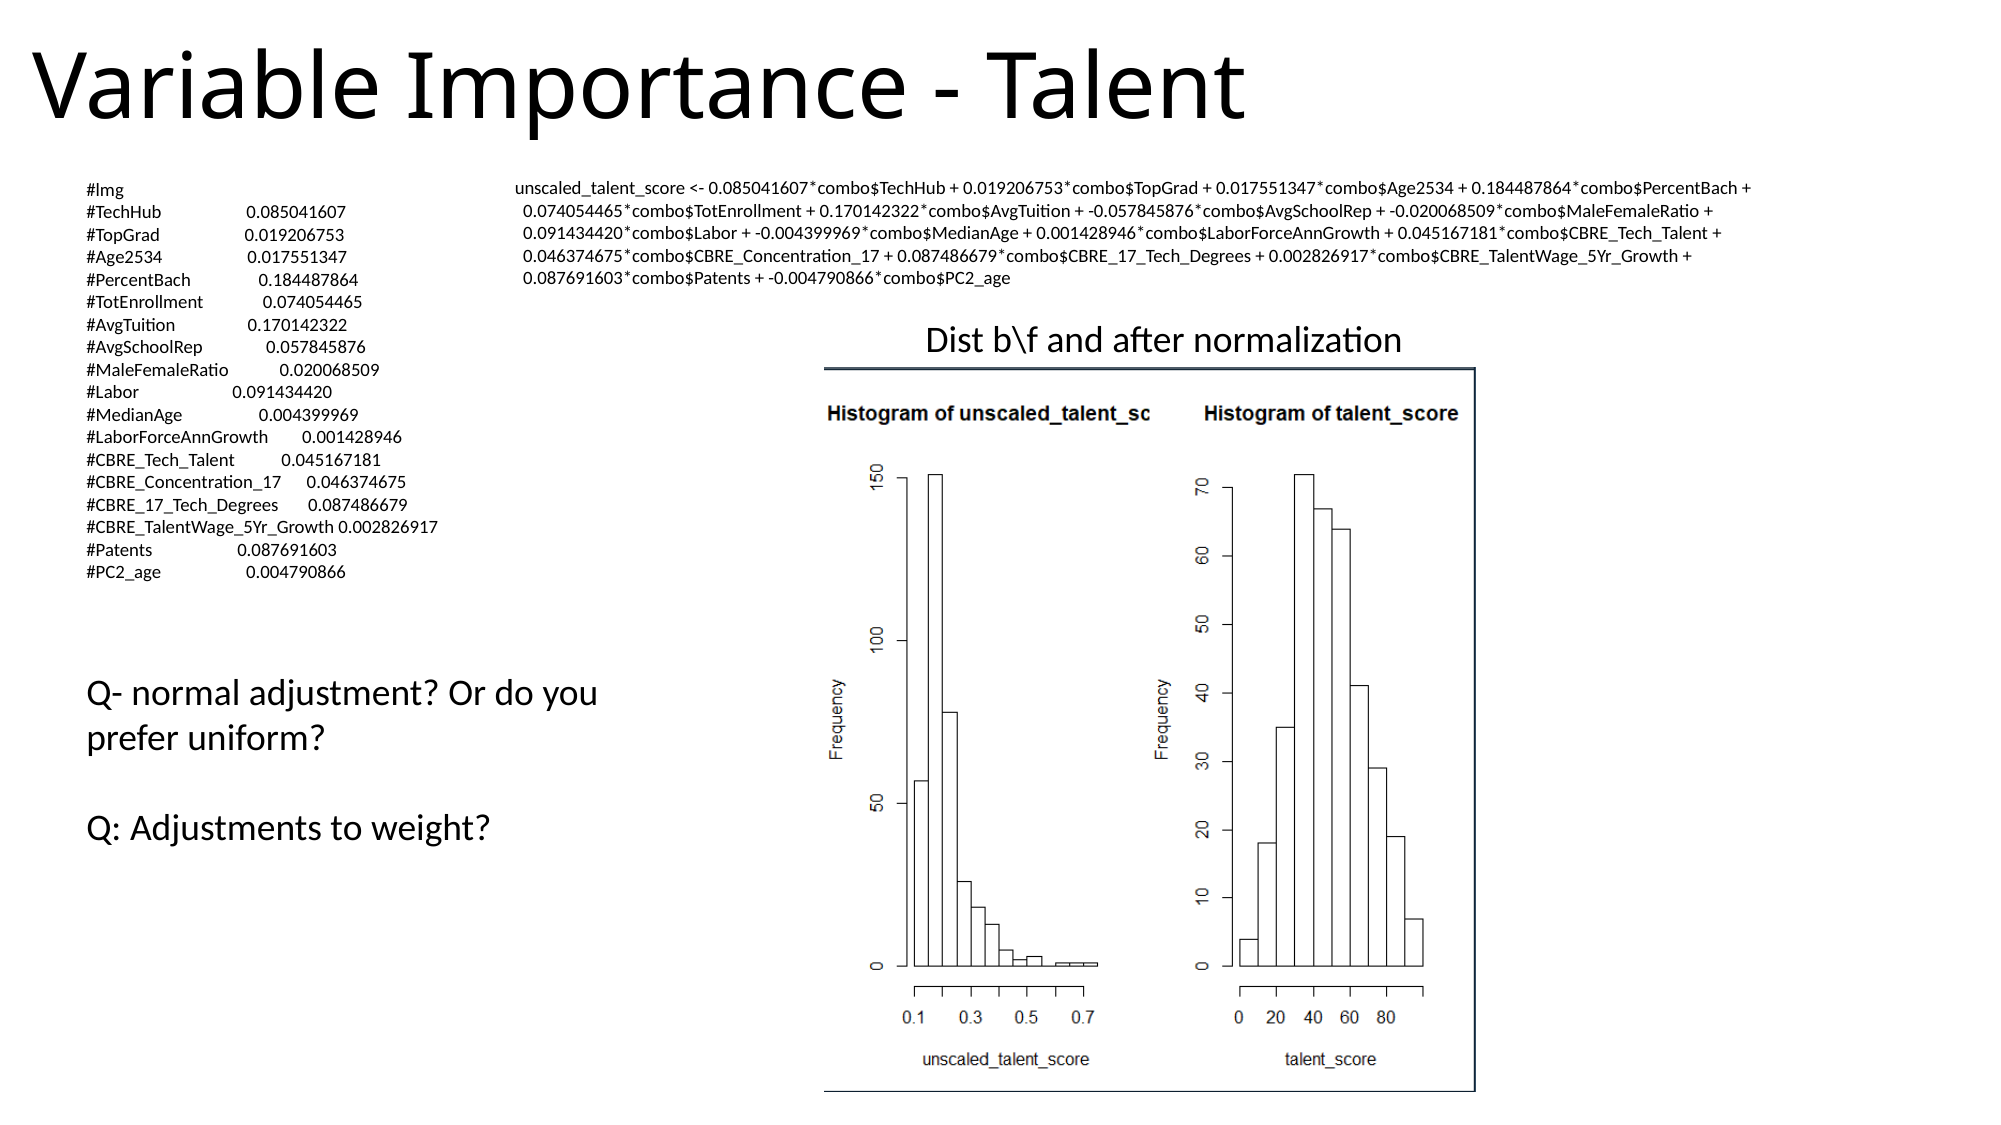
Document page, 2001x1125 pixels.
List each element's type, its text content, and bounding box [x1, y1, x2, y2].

text_box #lmg #TechHub 0.085041607 #TopGrad 0.019206753 #Age2534 0.017551347 #PercentBach 0.184487864 #TotEnrollment 0.074054465 #AvgTuition 0.170142322 #AvgSchoolRep 0.057845876 #MaleFemaleRatio 0.020068509 #Labor 0.091434420 #MedianAge 0.004399969 #LaborForceAnnGrowth 0.001428946 #CBRE_Tech_Talent 0.045167181 #CBRE_Concentration_17 0.046374675 #CBRE_17_Tech_Degrees 0.087486679 #CBRE_TalentWage_5Yr_Growth 0.002826917 #Patents 0.087691603 #PC2_age 0.004790866 [71, 170, 1072, 591]
picture [824, 367, 1476, 1092]
text_box Q- normal adjustment? Or do you prefer uniform? Q: Adjustments to weight? [71, 660, 652, 856]
title Variable Importance - Talent [17, 0, 1743, 198]
text_box unscaled_talent_score <- 0.085041607*combo$TechHub + 0.019206753*combo$TopGrad + 0.017551347*combo$Age2534 + 0.184487864*combo$PercentBach + 0.074054465*combo$TotEnrollment + 0.170142322*combo$AvgTuition + -0.057845876*combo$AvgSchoolRep + -0.020068509*combo$MaleFemaleRatio + 0.091434420*combo$Labor + -0.004399969*combo$MedianAge + 0.001428946*combo$LaborForceAnnGrowth + 0.045167181*combo$CBRE_Tech_Talent + 0.046374675*combo$CBRE_Concentration_17 + 0.087486679*combo$CBRE_17_Tech_Degrees + 0.002826917*combo$CBRE_TalentWage_5Yr_Growth + 0.087691603*combo$Patents + -0.004790866*combo$PC2_age [499, 168, 1842, 296]
text_box Dist b\f and after normalization [910, 307, 1671, 368]
